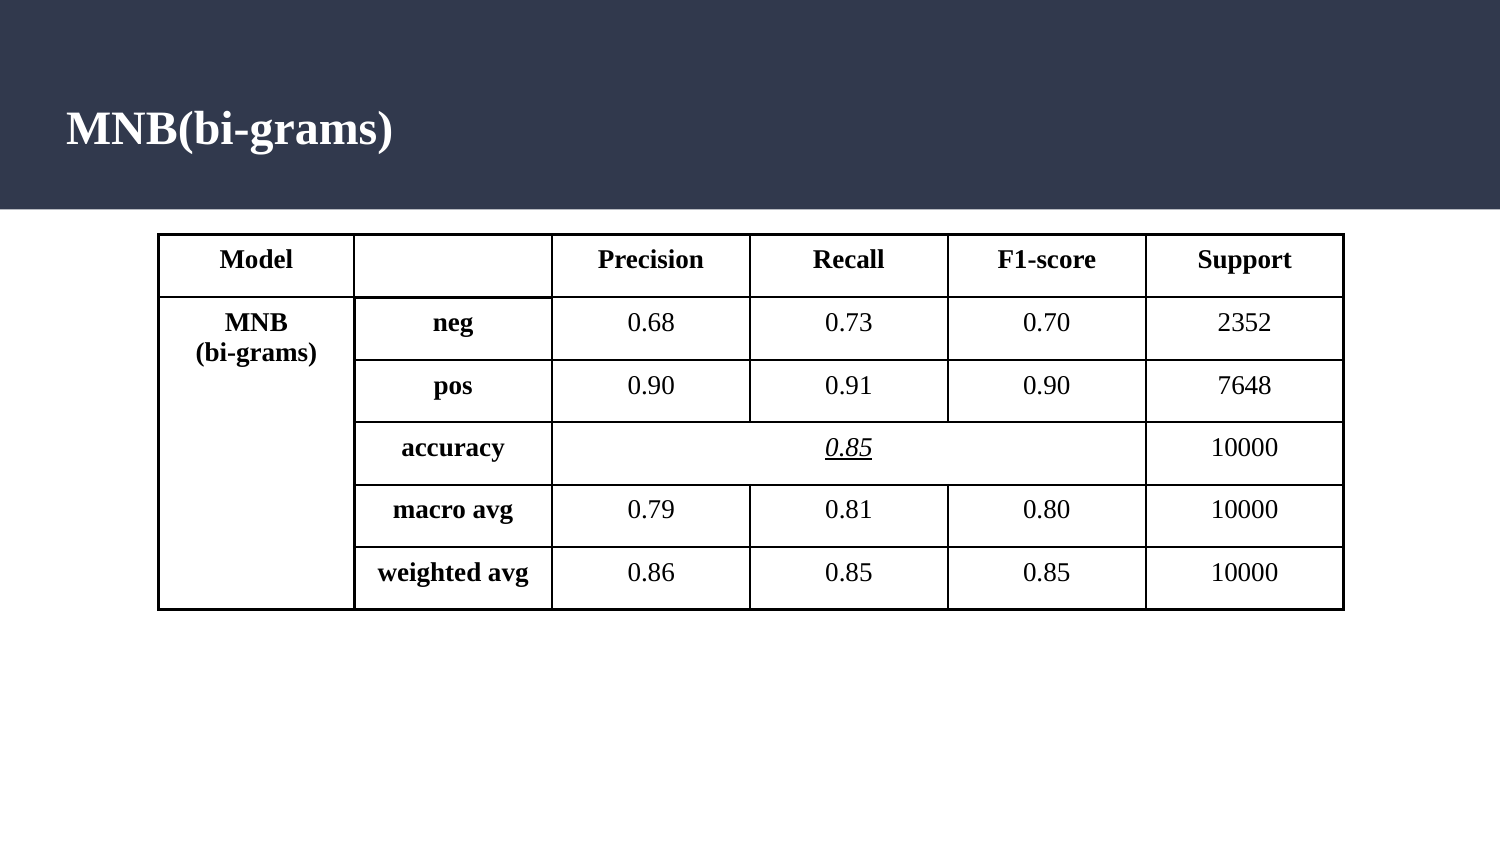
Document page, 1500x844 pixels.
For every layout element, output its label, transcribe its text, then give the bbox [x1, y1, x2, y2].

table_cell neg [356, 299, 551, 359]
table_cell 0.68 [553, 298, 749, 359]
table_cell 0.85 [751, 548, 947, 608]
table_cell 7648 [1147, 361, 1342, 421]
table_cell macro avg [356, 486, 551, 546]
table_cell MNB (bi-grams) [160, 298, 353, 608]
table_cell 0.90 [553, 361, 749, 421]
table_cell 0.80 [949, 486, 1145, 546]
table_cell 0.85 [553, 423, 1145, 484]
table_cell 10000 [1147, 486, 1342, 546]
table_cell weighted avg [356, 548, 551, 608]
table_cell 0.86 [553, 548, 749, 608]
table_cell 0.73 [751, 298, 947, 359]
table_cell 0.91 [751, 361, 947, 421]
table_cell 10000 [1147, 423, 1342, 484]
table_header Precision [553, 236, 749, 296]
table_cell 0.70 [949, 298, 1145, 359]
table_cell accuracy [356, 423, 551, 484]
table_cell 10000 [1147, 548, 1342, 608]
table_header Recall [751, 236, 947, 296]
table_header [355, 236, 551, 296]
table_header Model [160, 236, 353, 296]
table_header F1-score [949, 236, 1145, 296]
table_cell 0.79 [553, 486, 749, 546]
text_box [51, 225, 1450, 818]
table_cell 2352 [1147, 298, 1342, 359]
table_cell pos [356, 361, 551, 421]
title MNB(bi-grams) [51, 82, 1449, 185]
table_cell 0.81 [751, 486, 947, 546]
table_cell 0.90 [949, 361, 1145, 421]
table_header Support [1147, 236, 1342, 296]
table_cell 0.85 [949, 548, 1145, 608]
